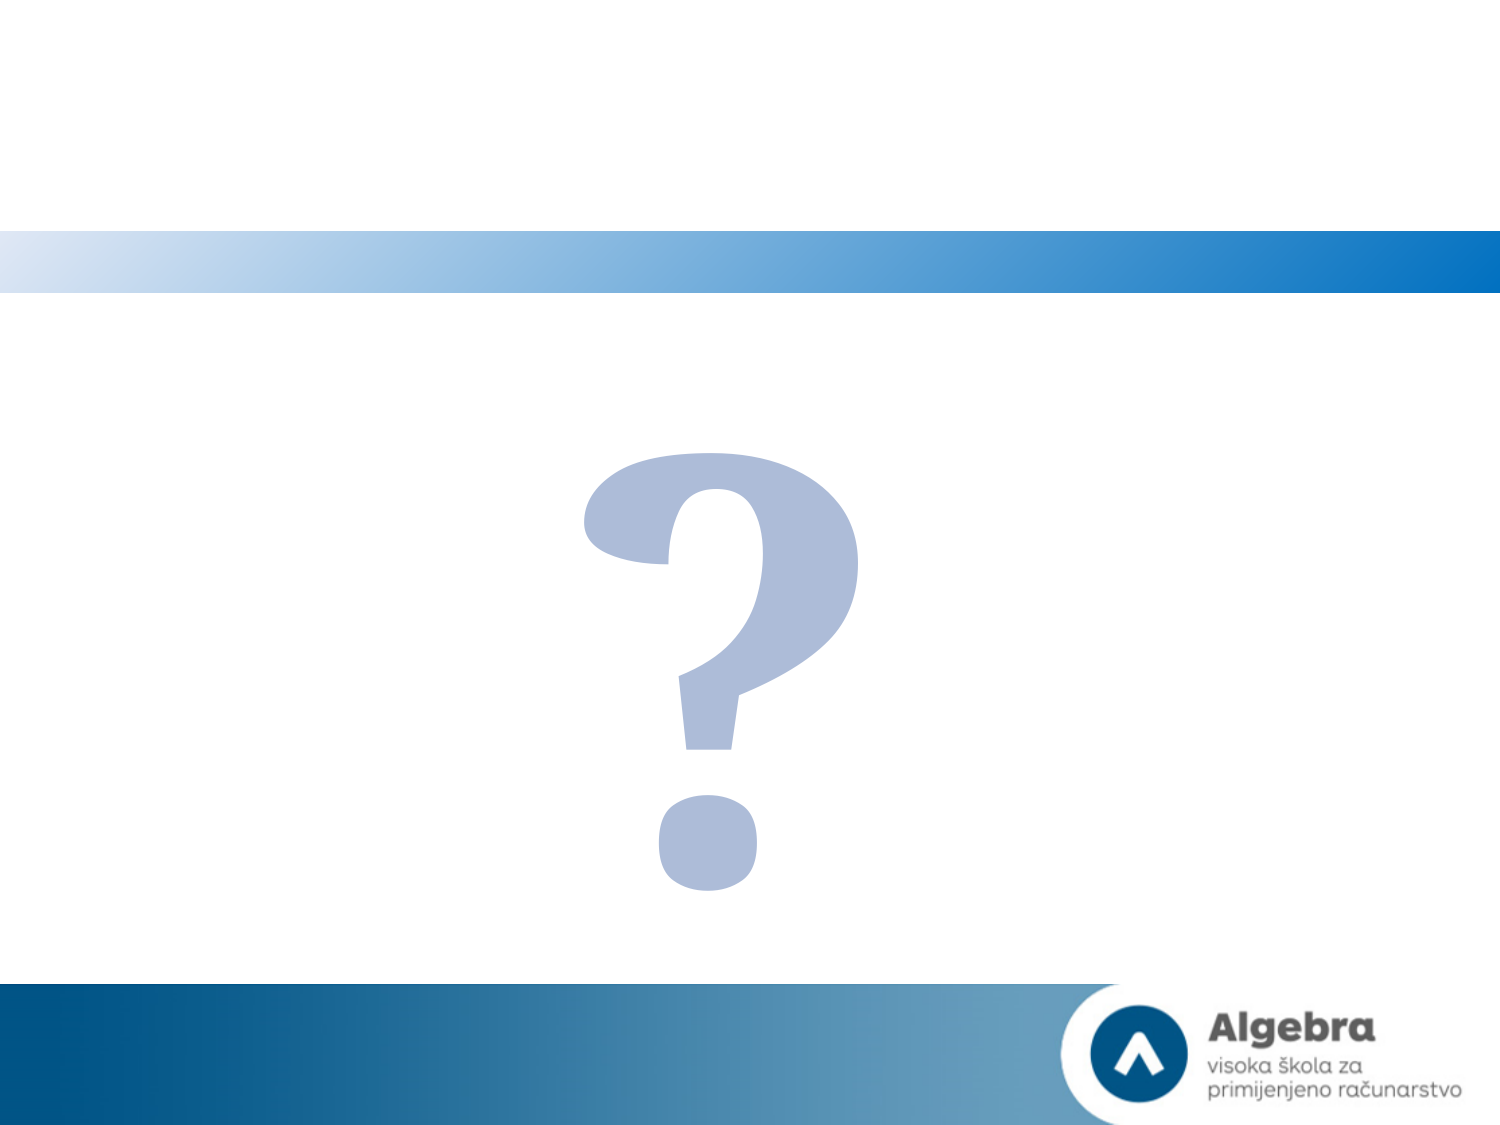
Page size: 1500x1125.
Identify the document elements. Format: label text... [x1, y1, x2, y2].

text_box ? [316, 281, 1137, 1014]
picture [0, 984, 1500, 1125]
